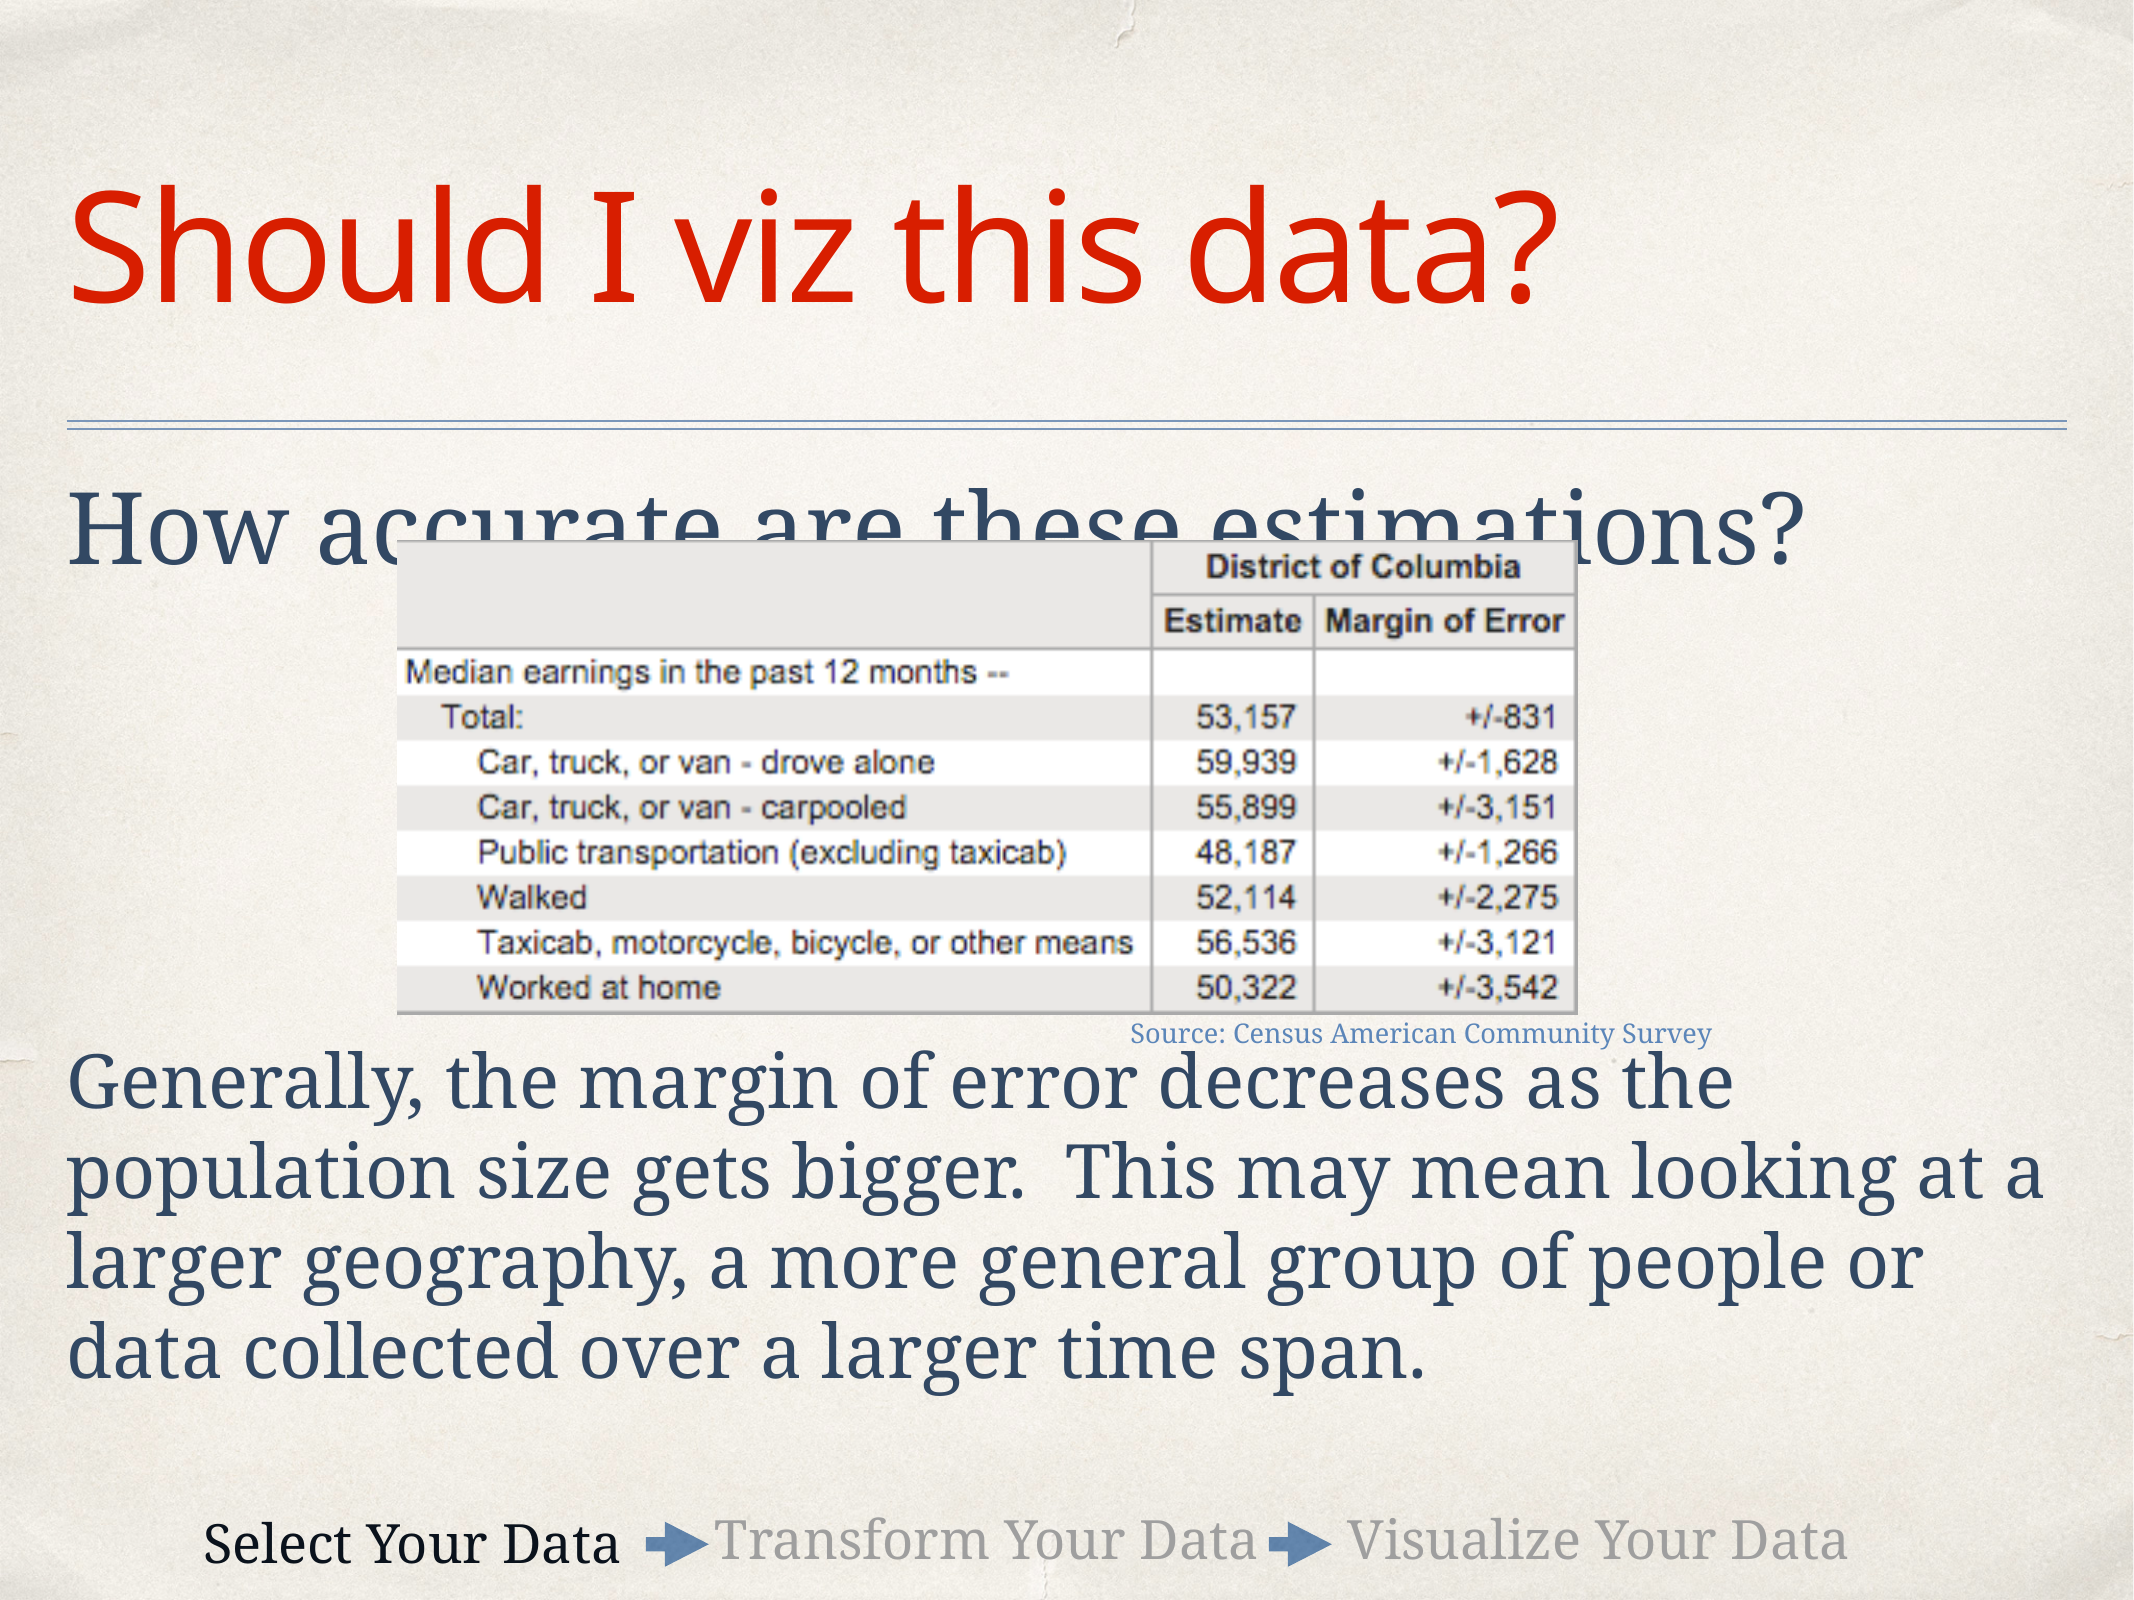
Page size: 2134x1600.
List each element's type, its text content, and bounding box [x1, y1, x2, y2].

text_box [645, 1521, 706, 1567]
text_box [1268, 1521, 1332, 1567]
text_box Visualize Your Data [1339, 1497, 1859, 1579]
title Should I viz this data? [57, 72, 2076, 409]
text_box Transform Your Data [706, 1497, 1268, 1579]
picture [0, 0, 2134, 1600]
text_box How accurate are these estimations? Generally, the margin of error decreases as the population size gets bigger. This may mean looking at a larger geography, a more general group of people or data collected over a larger time span. [58, 455, 2075, 1403]
text_box Source: Census American Community Survey [1122, 1008, 1757, 1065]
text_box Select Your Data [175, 1501, 650, 1584]
